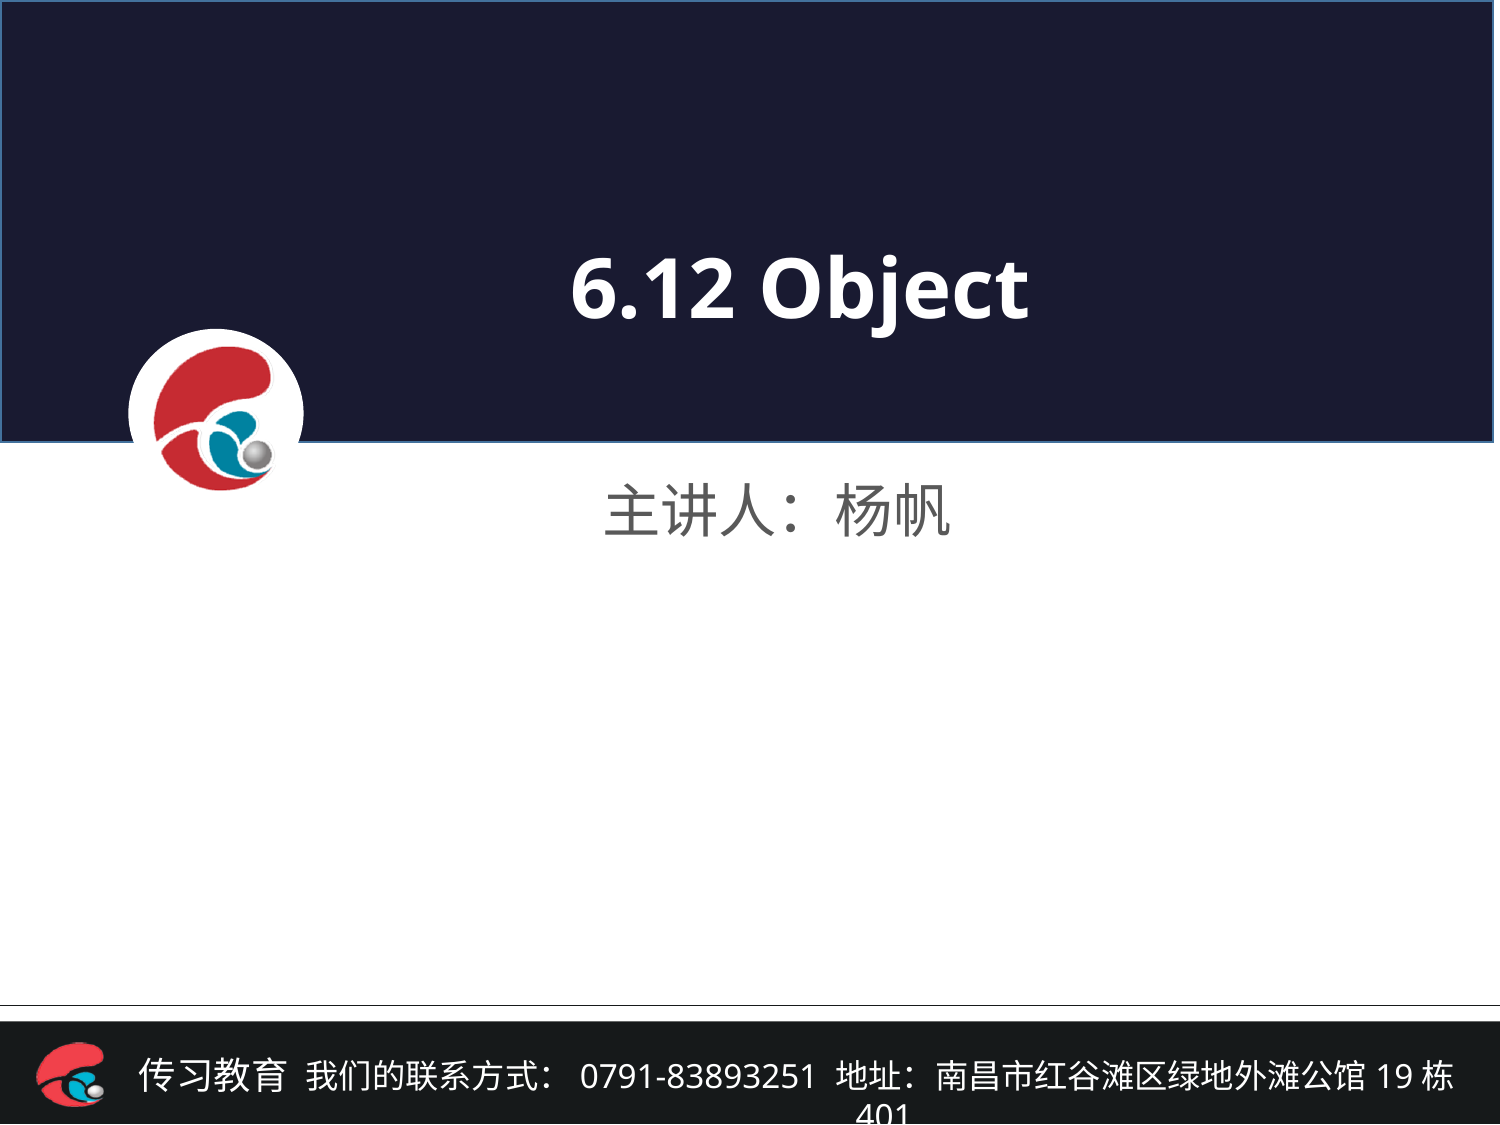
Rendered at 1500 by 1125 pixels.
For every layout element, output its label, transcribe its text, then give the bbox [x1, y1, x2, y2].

title 6.12 Object [252, 180, 1349, 443]
picture [150, 343, 276, 494]
picture [36, 1042, 104, 1107]
